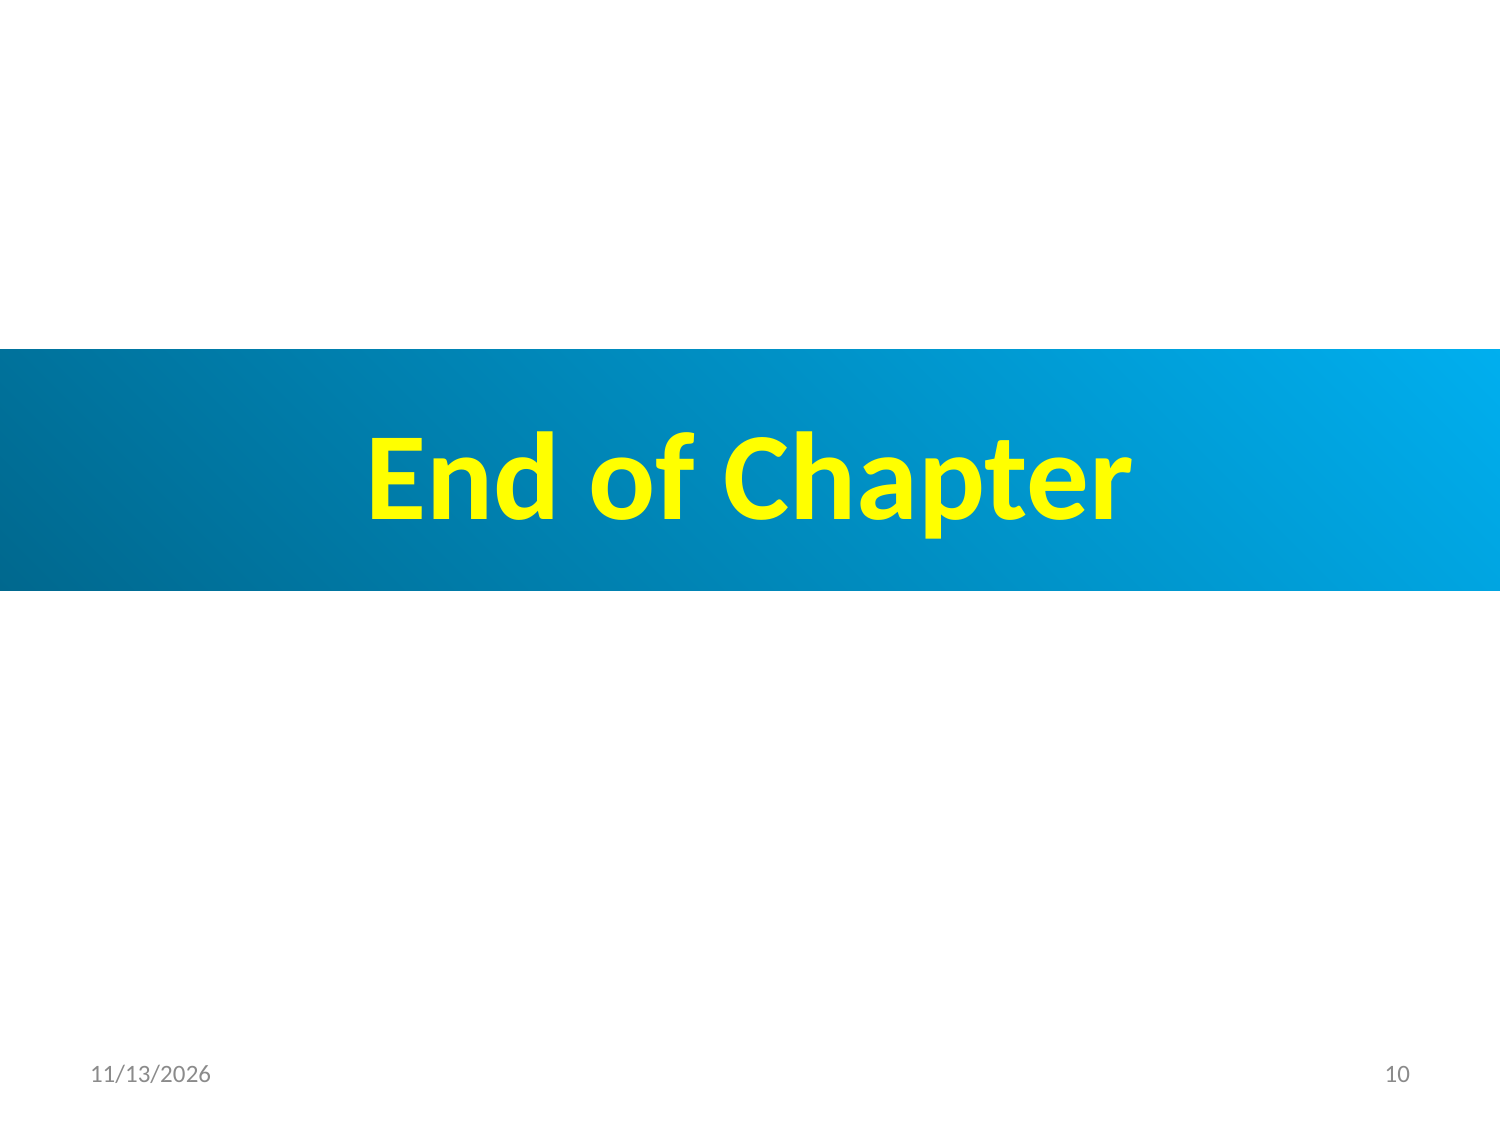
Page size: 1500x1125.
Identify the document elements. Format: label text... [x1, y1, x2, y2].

title End of Chapter [0, 349, 1500, 591]
slide_number 10 [1074, 1042, 1425, 1103]
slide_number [75, 1042, 425, 1103]
